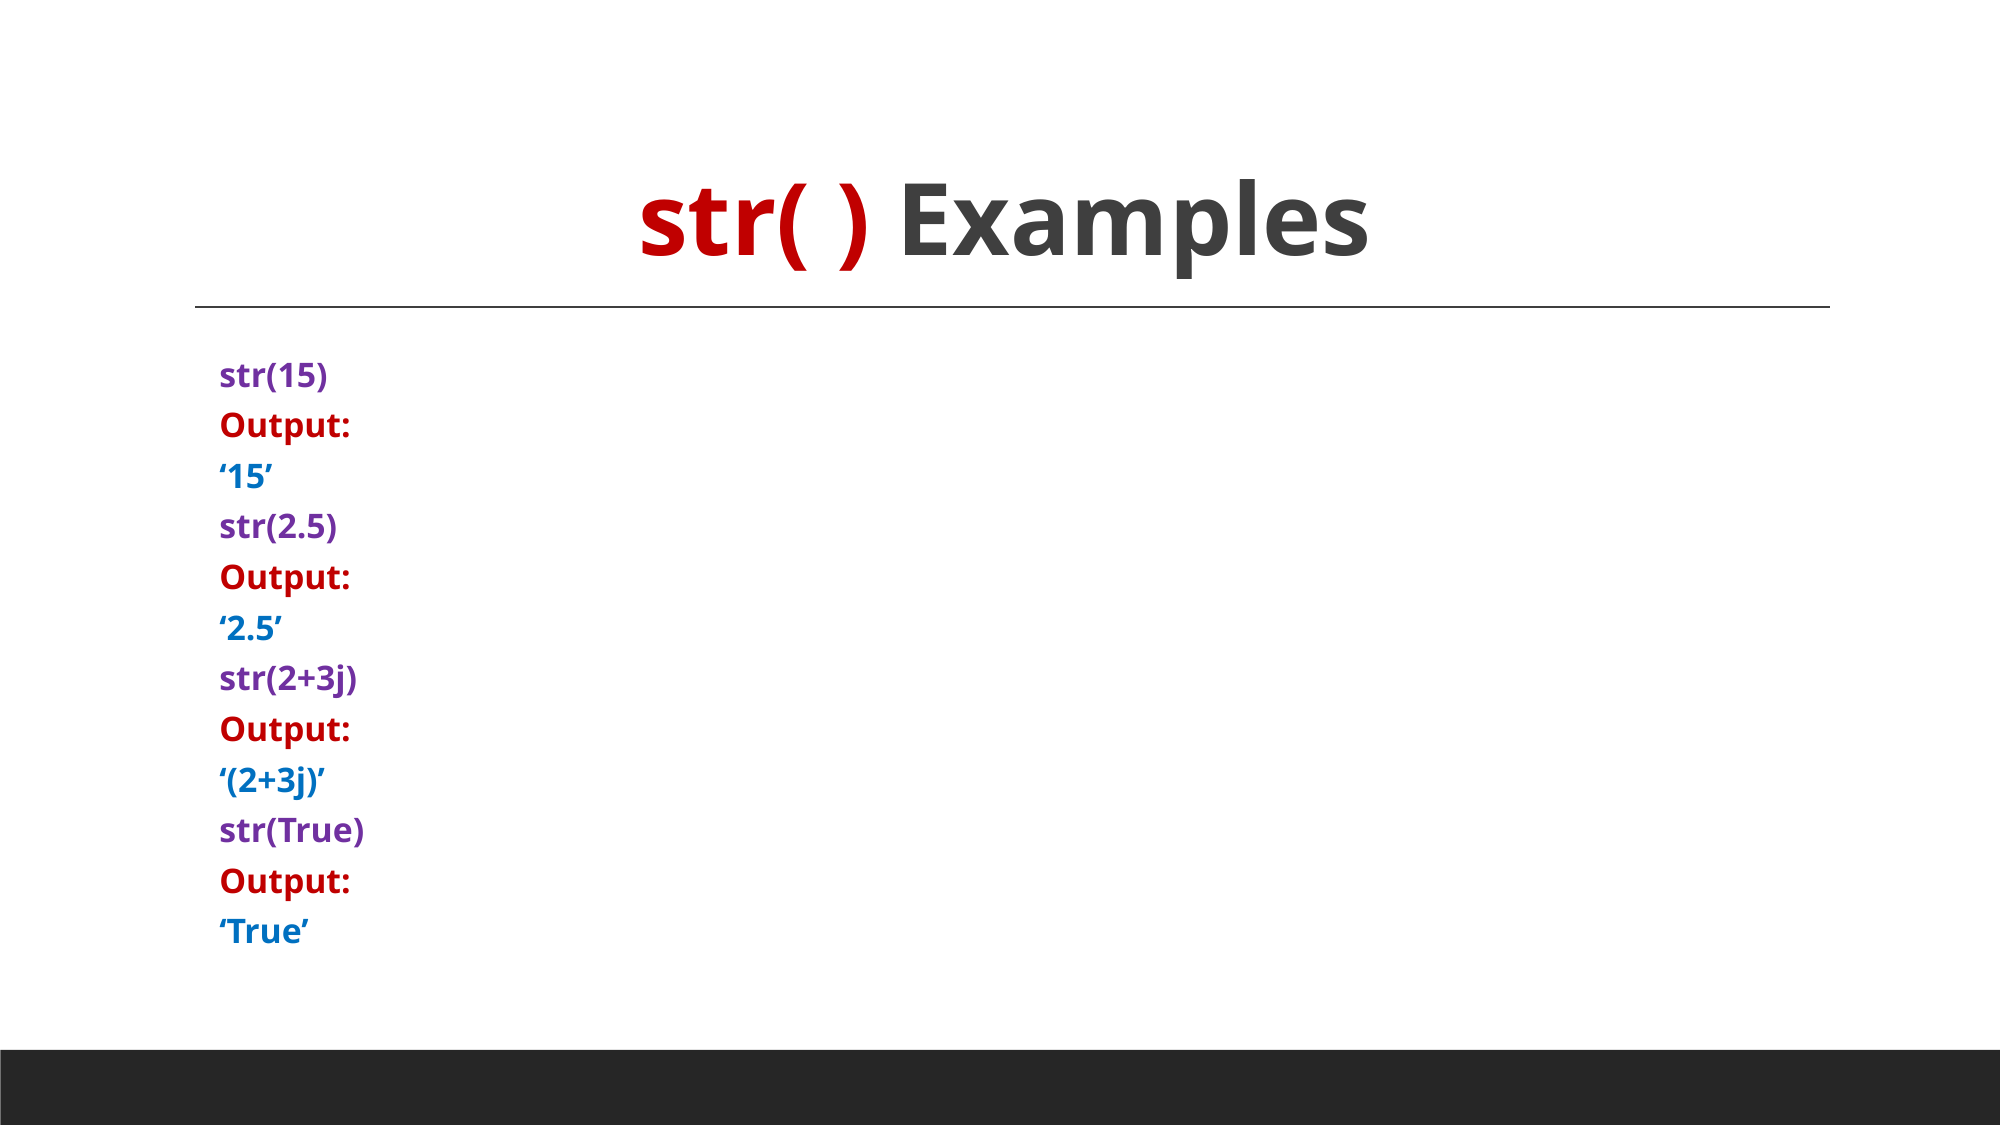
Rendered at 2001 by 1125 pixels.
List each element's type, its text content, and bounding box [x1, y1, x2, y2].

list str(15) Output: ‘15’ str(2.5) Output: ‘2.5’ str(2+3j) Output: ‘(2+3j)’ str(True) Output: ‘True’ [180, 345, 1830, 963]
title str( ) Examples [180, 47, 1830, 285]
